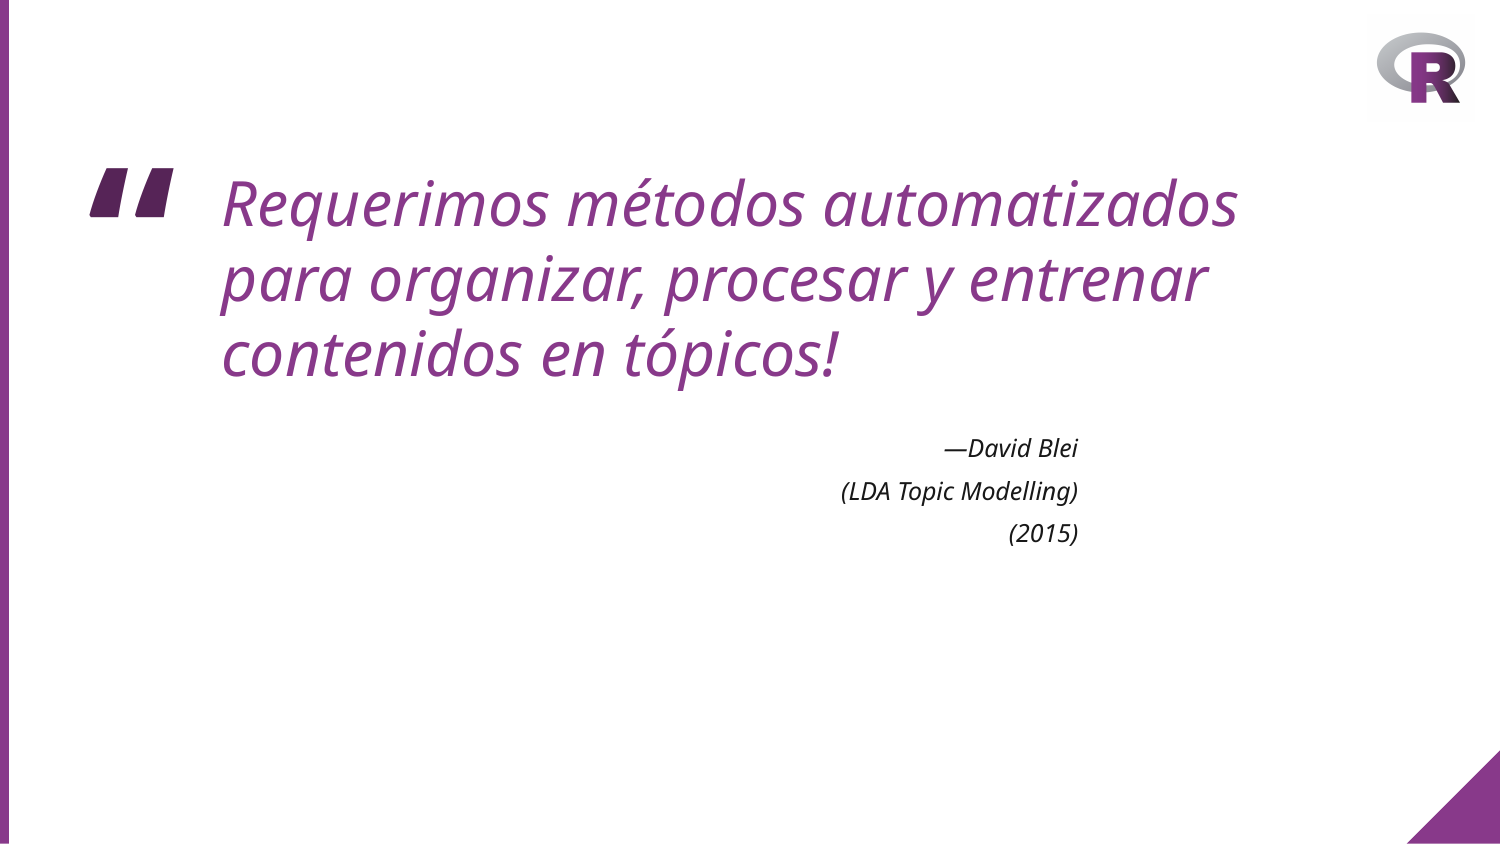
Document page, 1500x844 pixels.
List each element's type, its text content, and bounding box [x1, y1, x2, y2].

list Requerimos métodos automatizados para organizar, procesar y entrenar contenidos en tópicos! [206, 148, 1264, 418]
picture [1367, 14, 1475, 122]
text_box —David Blei (LDA Topic Modelling) (2015) [206, 417, 1094, 495]
